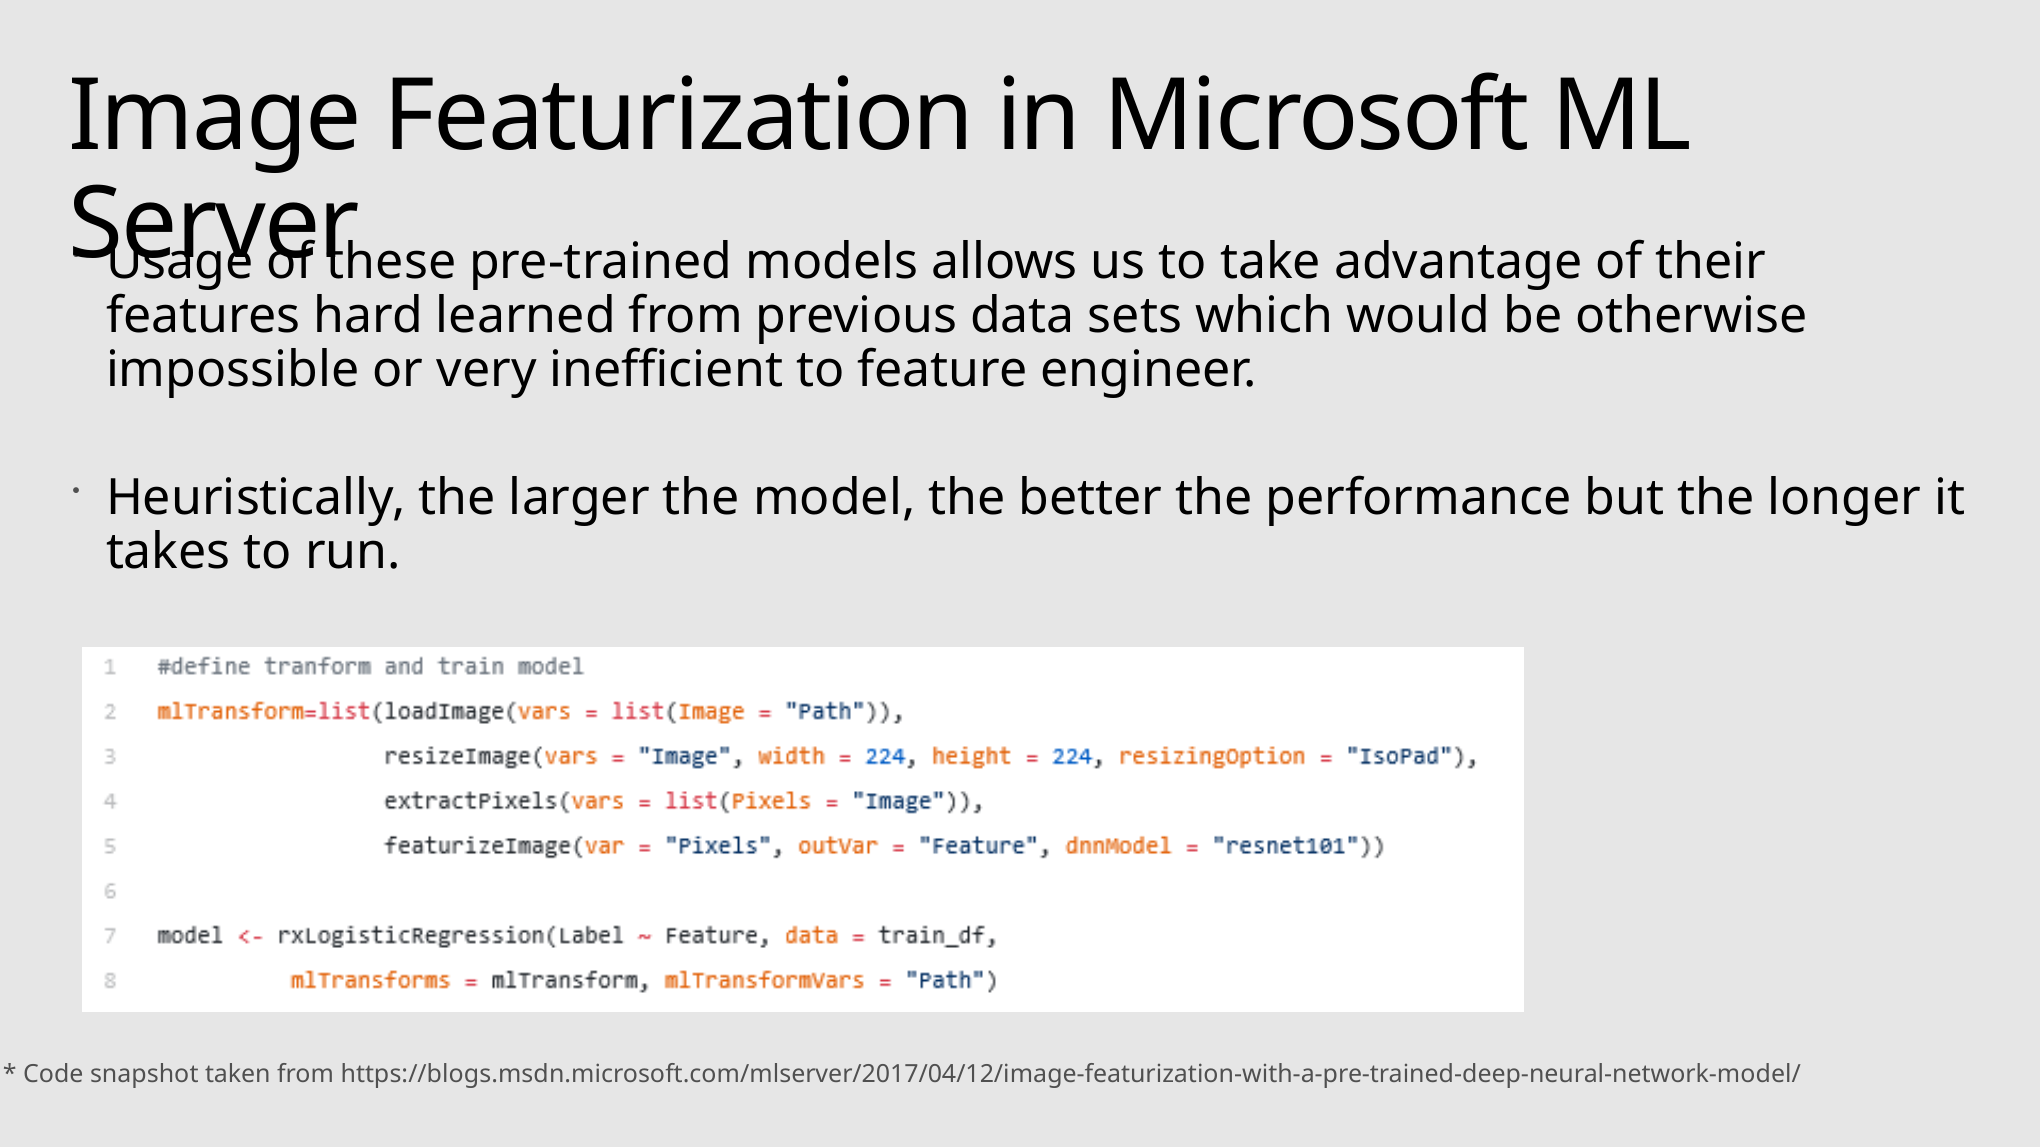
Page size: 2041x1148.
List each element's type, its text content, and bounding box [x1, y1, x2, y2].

text_box [24, 24, 2041, 100]
picture [82, 646, 1525, 1012]
text_box * Code snapshot taken from https://blogs.msdn.microsoft.com/mlserver/2017/04/12/image-featurization-with-a-pre-trained-deep-neural-network-model/ [0, 1047, 1841, 1102]
title Image Featurization in Microsoft ML Server [45, 100, 1996, 199]
list Usage of these pre-trained models allows us to take advantage of their features hard learned from previous data sets which would be otherwise impossible or very inefficient to feature engineer. Heuristically, the larger the model, the better the performance but the longer it takes to run. [44, 220, 1995, 603]
